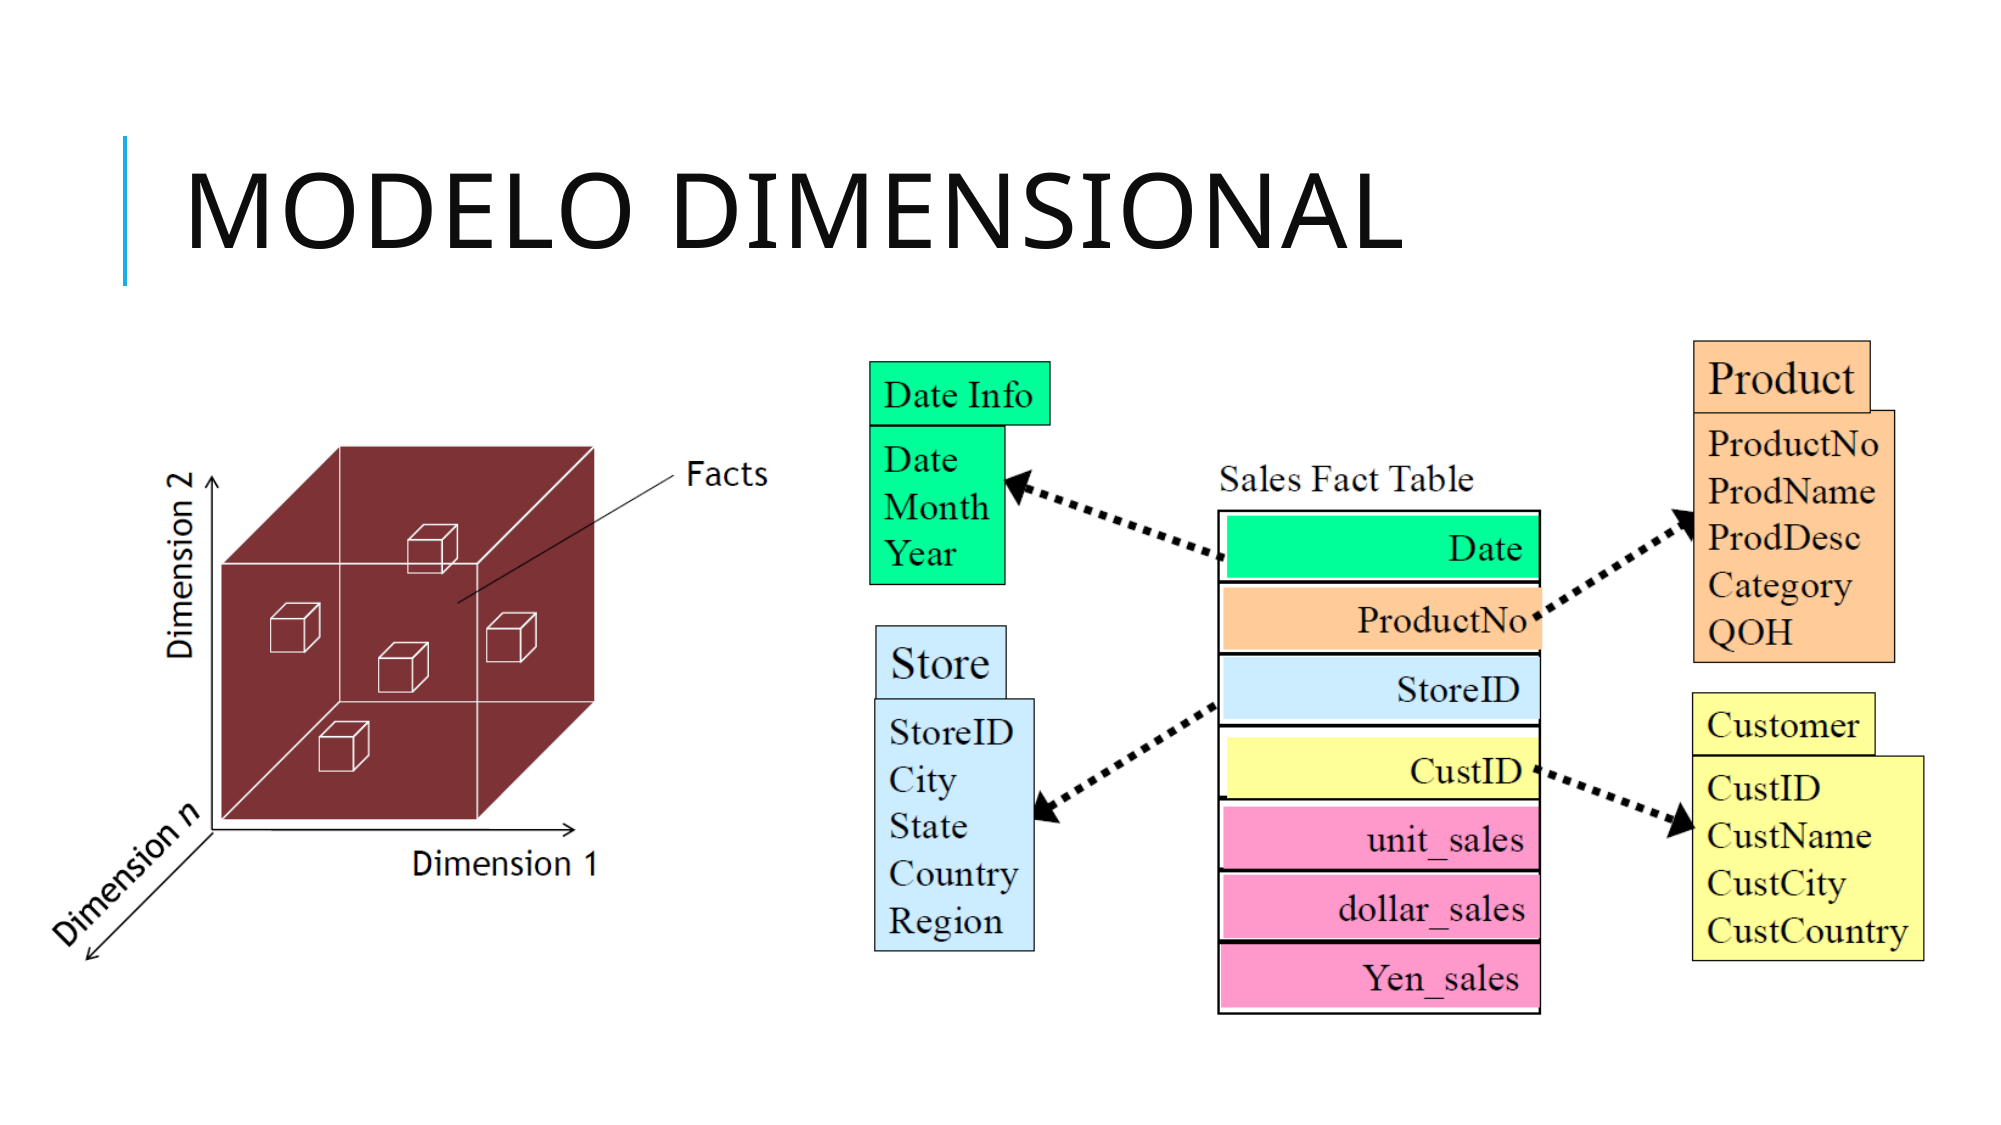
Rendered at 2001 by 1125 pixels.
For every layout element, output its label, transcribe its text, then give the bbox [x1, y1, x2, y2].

title Modelo dimensional [168, 96, 1763, 342]
picture [828, 304, 2000, 1038]
picture [0, 408, 778, 973]
